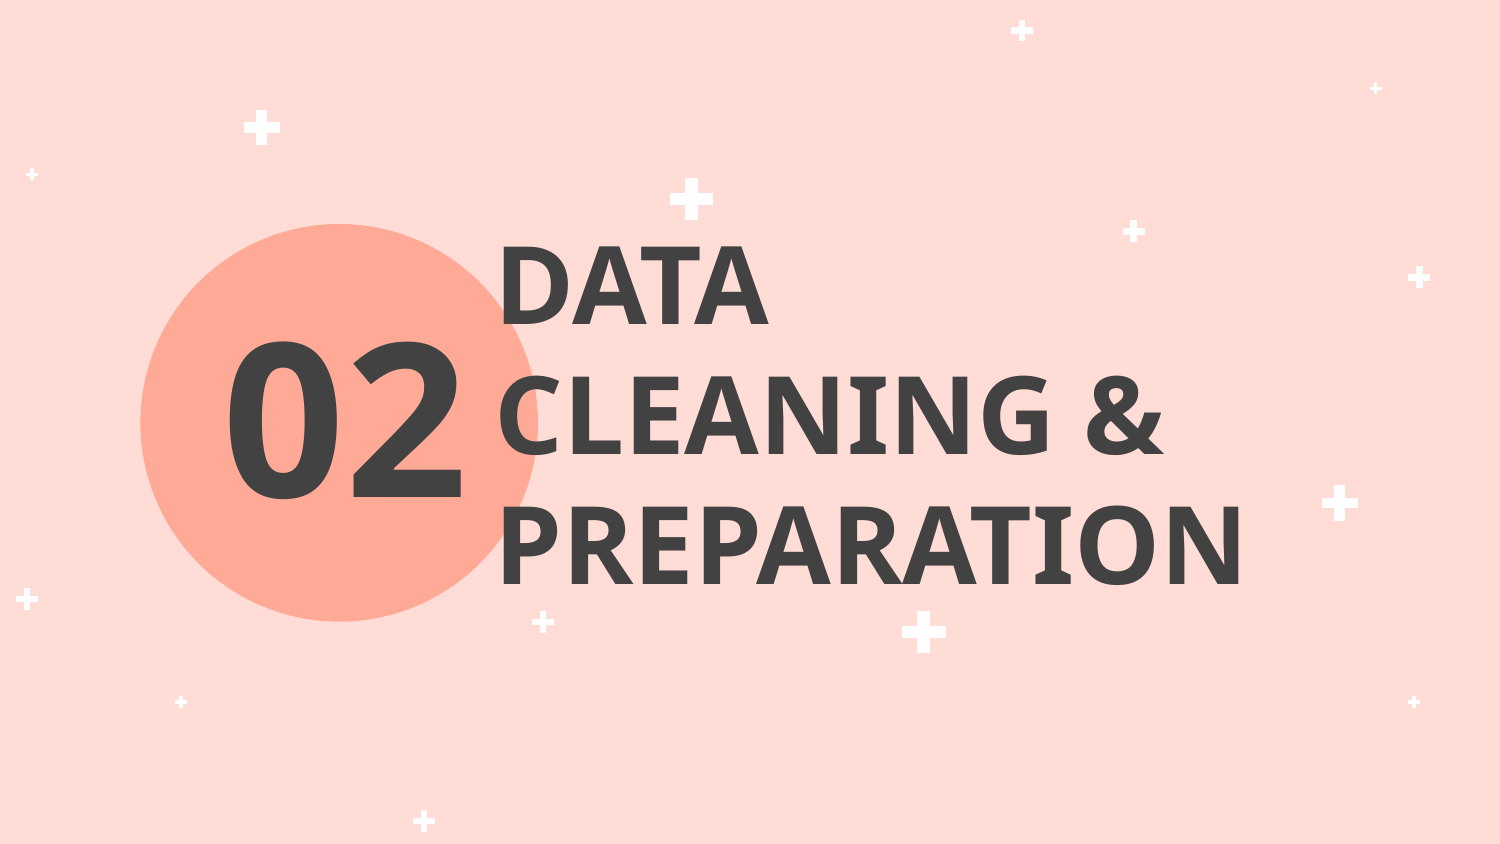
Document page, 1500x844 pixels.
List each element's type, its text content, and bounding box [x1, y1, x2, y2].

title 02 [174, 313, 516, 509]
text_box [140, 223, 479, 622]
title DATA CLEANING & PREPARATION [479, 226, 1339, 597]
